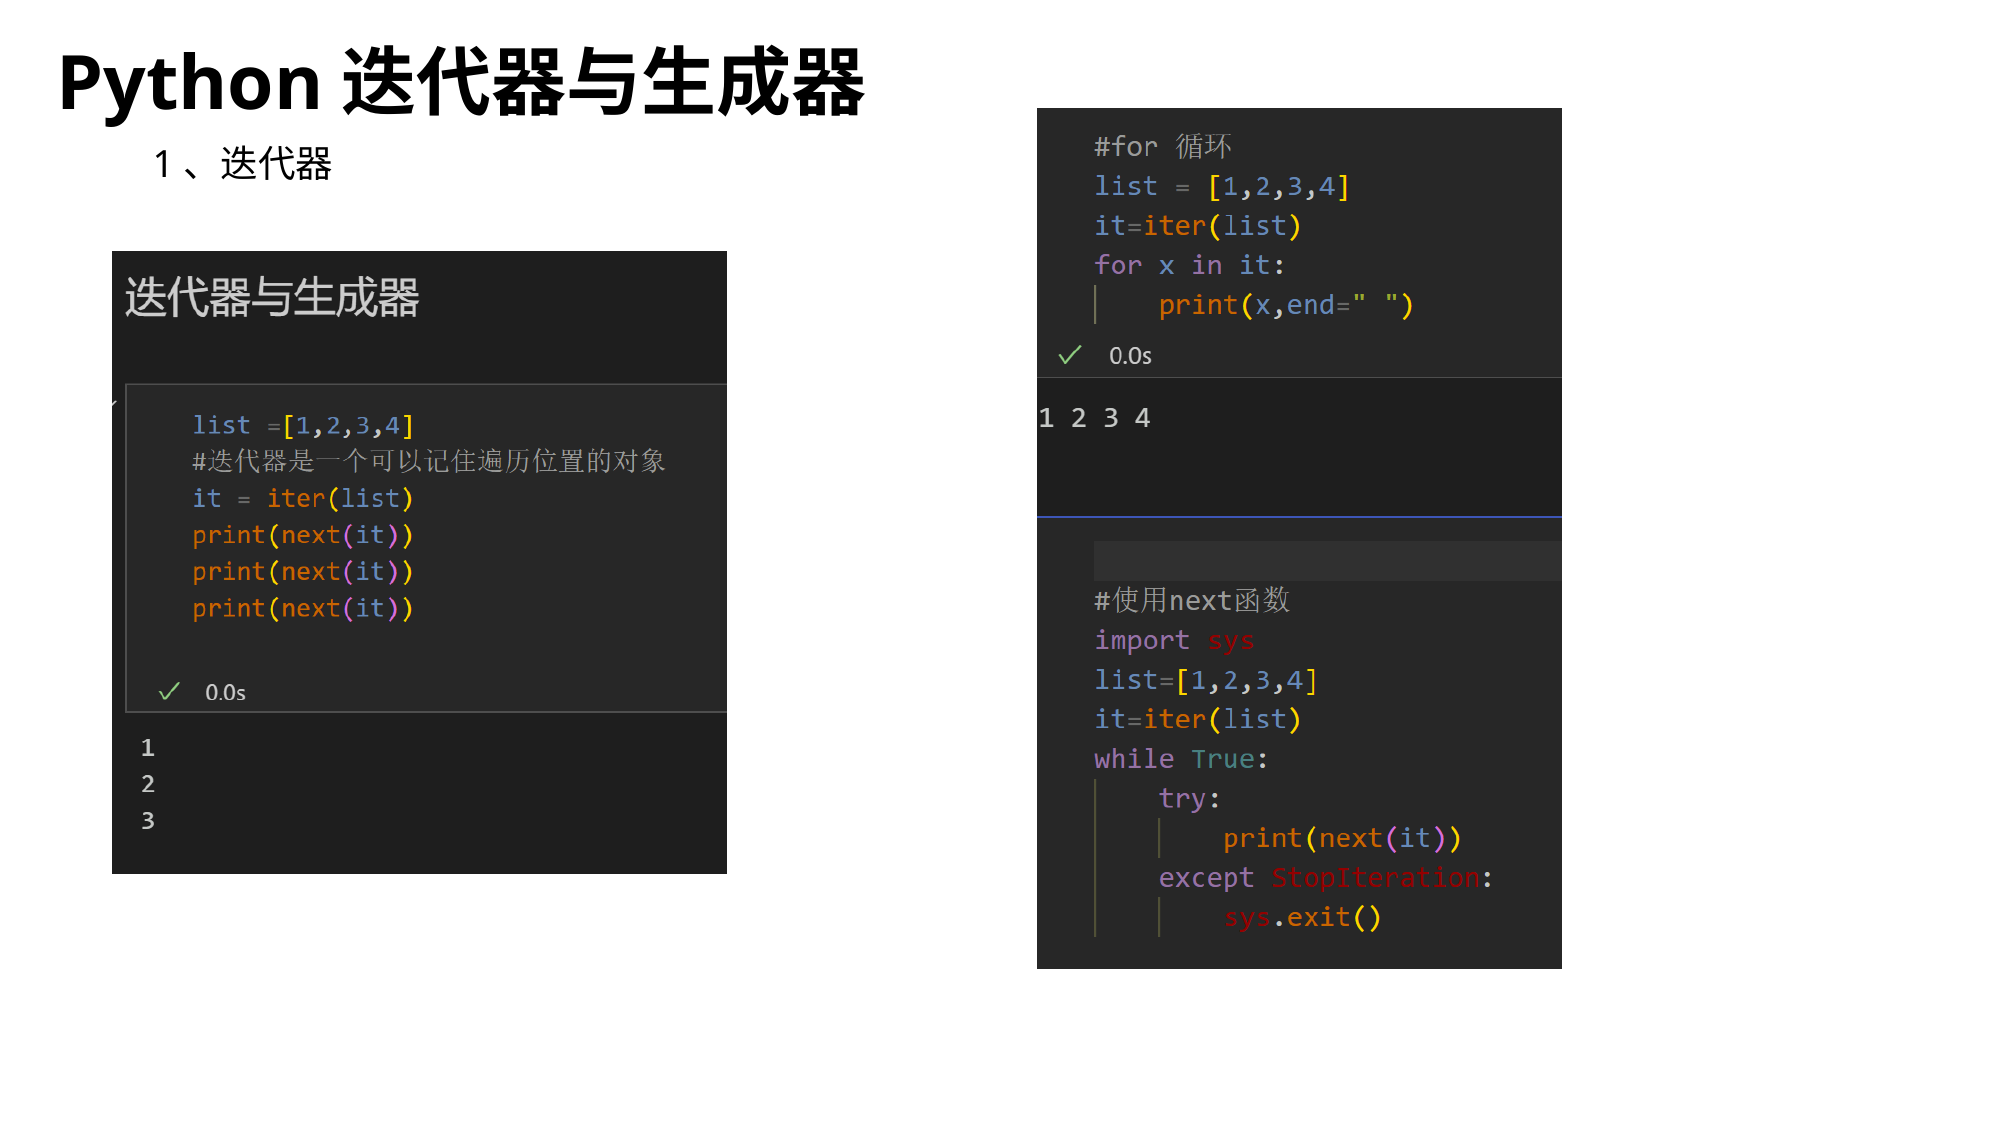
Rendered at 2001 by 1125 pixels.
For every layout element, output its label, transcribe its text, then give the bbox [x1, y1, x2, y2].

text_box Python迭代器与生成器 [41, 26, 882, 132]
picture [112, 251, 727, 874]
picture [1037, 108, 1562, 969]
text_box 1、迭代器 [137, 133, 348, 193]
